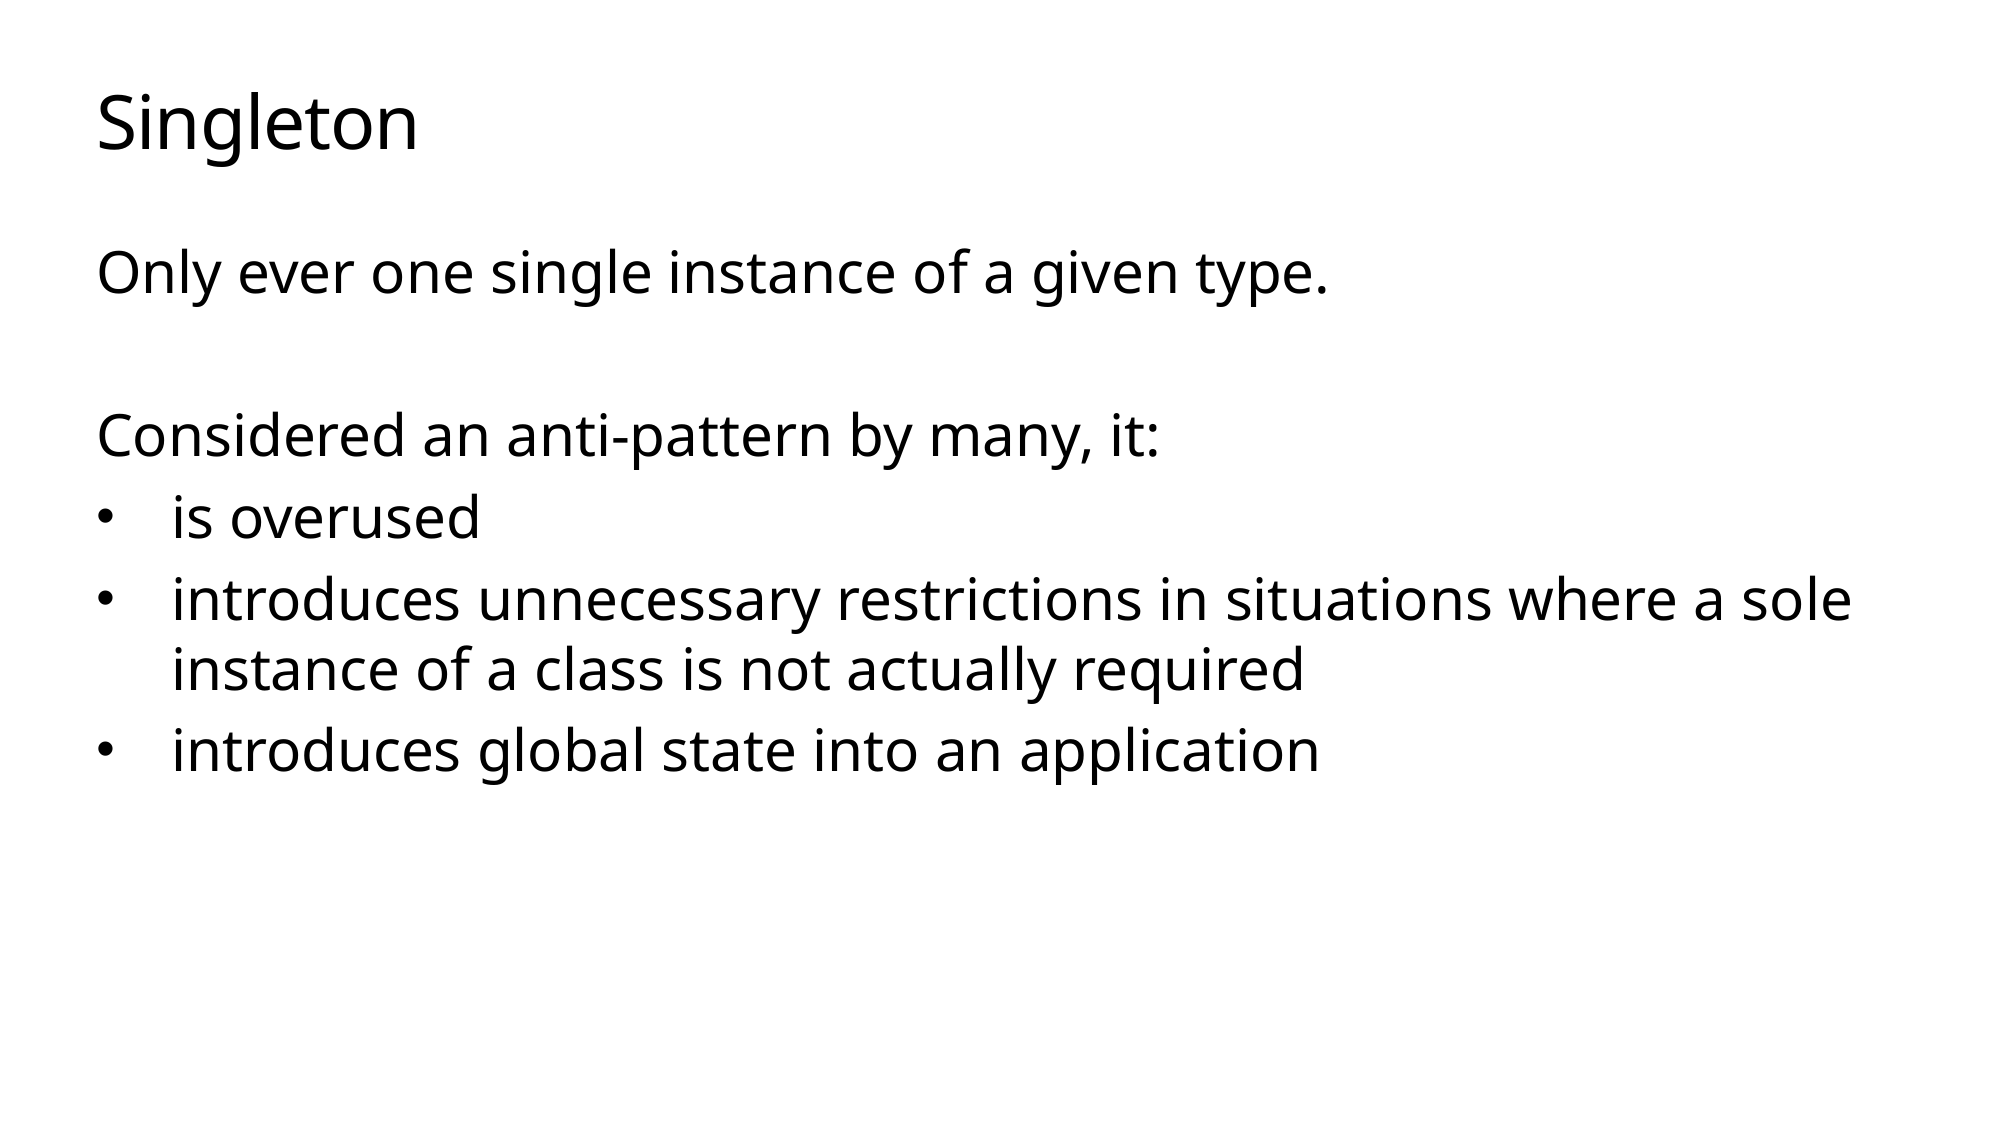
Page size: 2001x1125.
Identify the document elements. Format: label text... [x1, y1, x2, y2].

title Singleton [96, 75, 1904, 166]
list Only ever one single instance of a given type. Considered an anti-pattern by many, it: is overused introduces unnecessary restrictions in situations where a sole instance of a class is not actually required introduces global state into an application [96, 235, 1904, 801]
